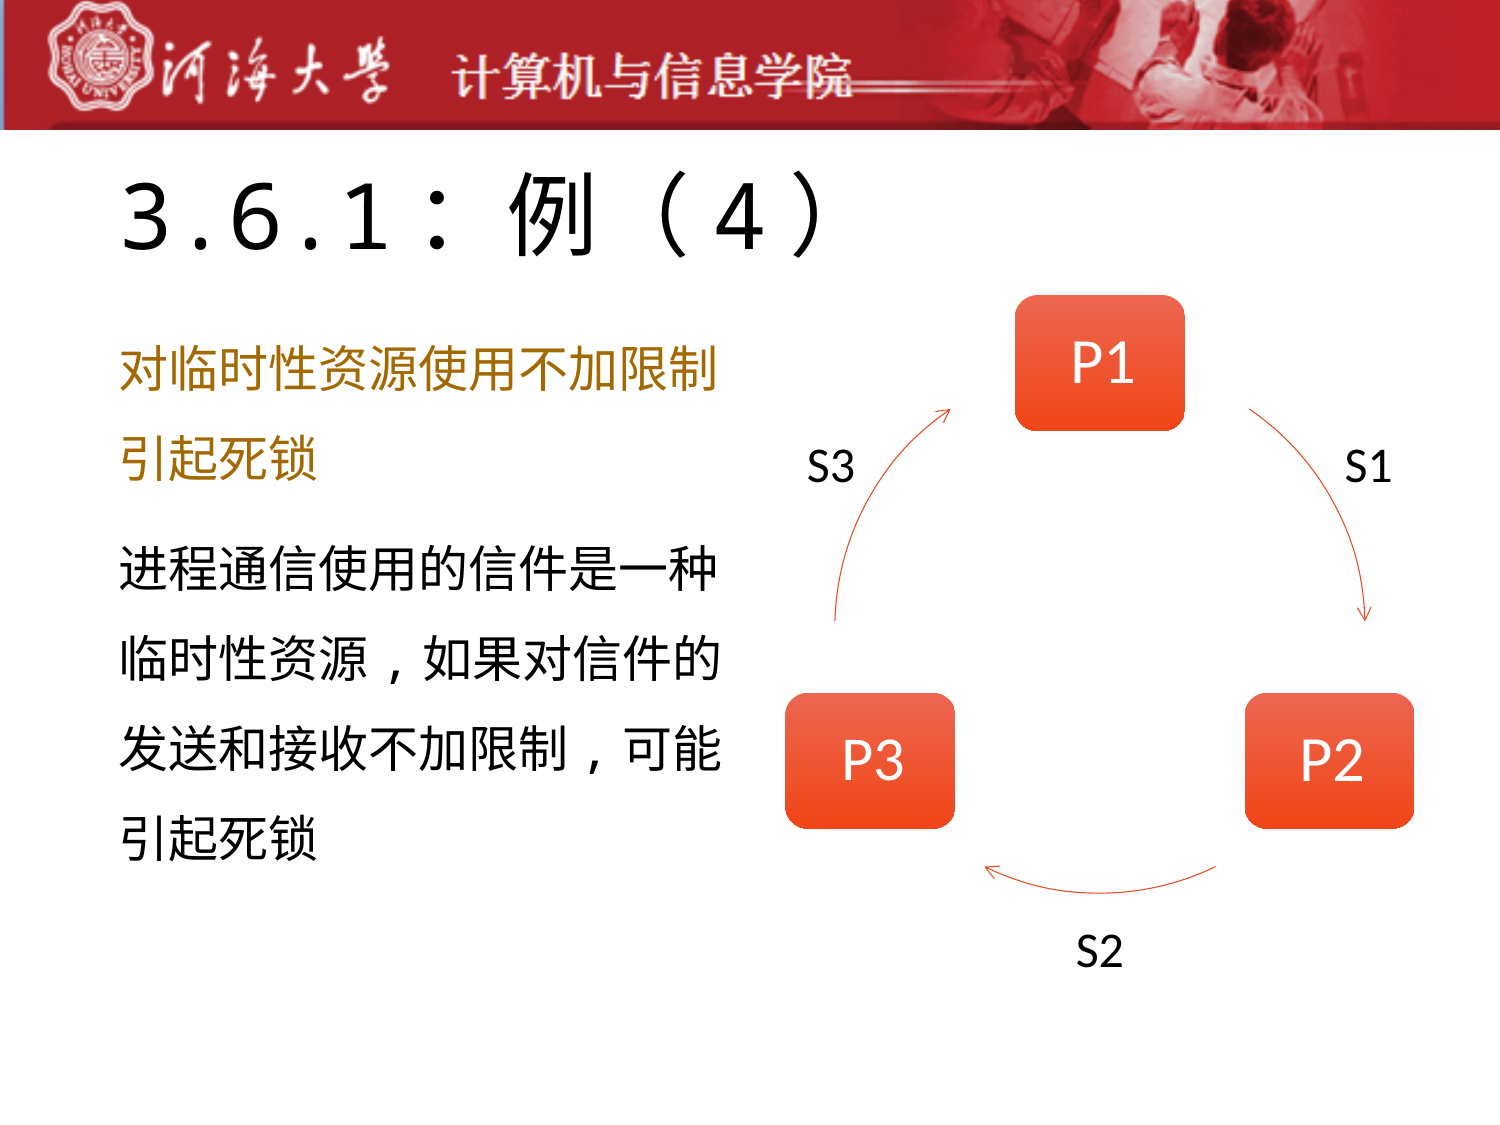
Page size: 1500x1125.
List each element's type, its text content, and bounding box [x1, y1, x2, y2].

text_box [599, 279, 1500, 946]
picture [0, 0, 1500, 130]
text_box S2 [1060, 946, 1139, 985]
title 3.6.1：例（4） [103, 59, 1397, 278]
list 对临时性资源使用不加限制引起死锁 进程通信使用的信件是一种临时性资源,如果对信件的发送和接收不加限制,可能引起死锁 [103, 299, 742, 1014]
